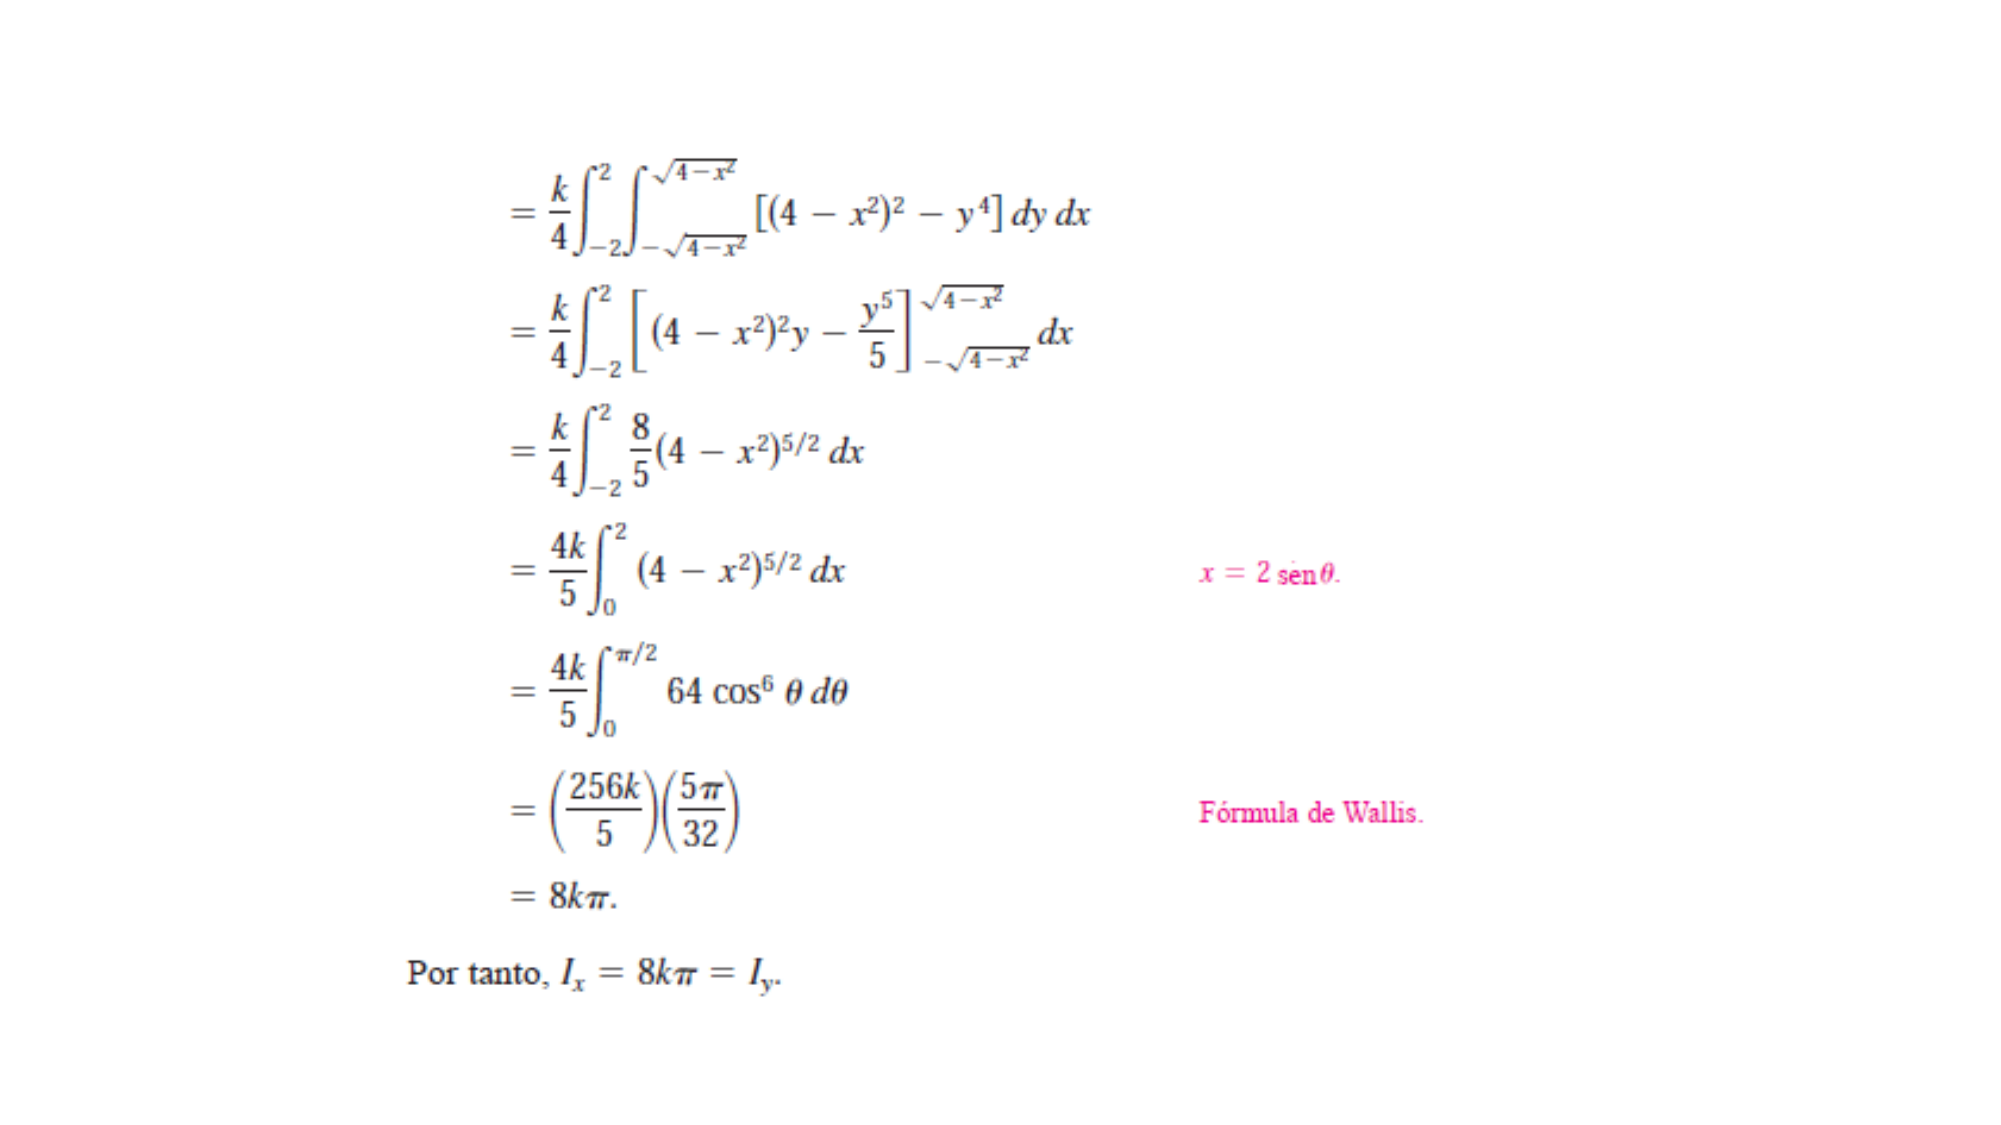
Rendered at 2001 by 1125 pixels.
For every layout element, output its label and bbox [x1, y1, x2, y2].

picture [388, 145, 1483, 1004]
